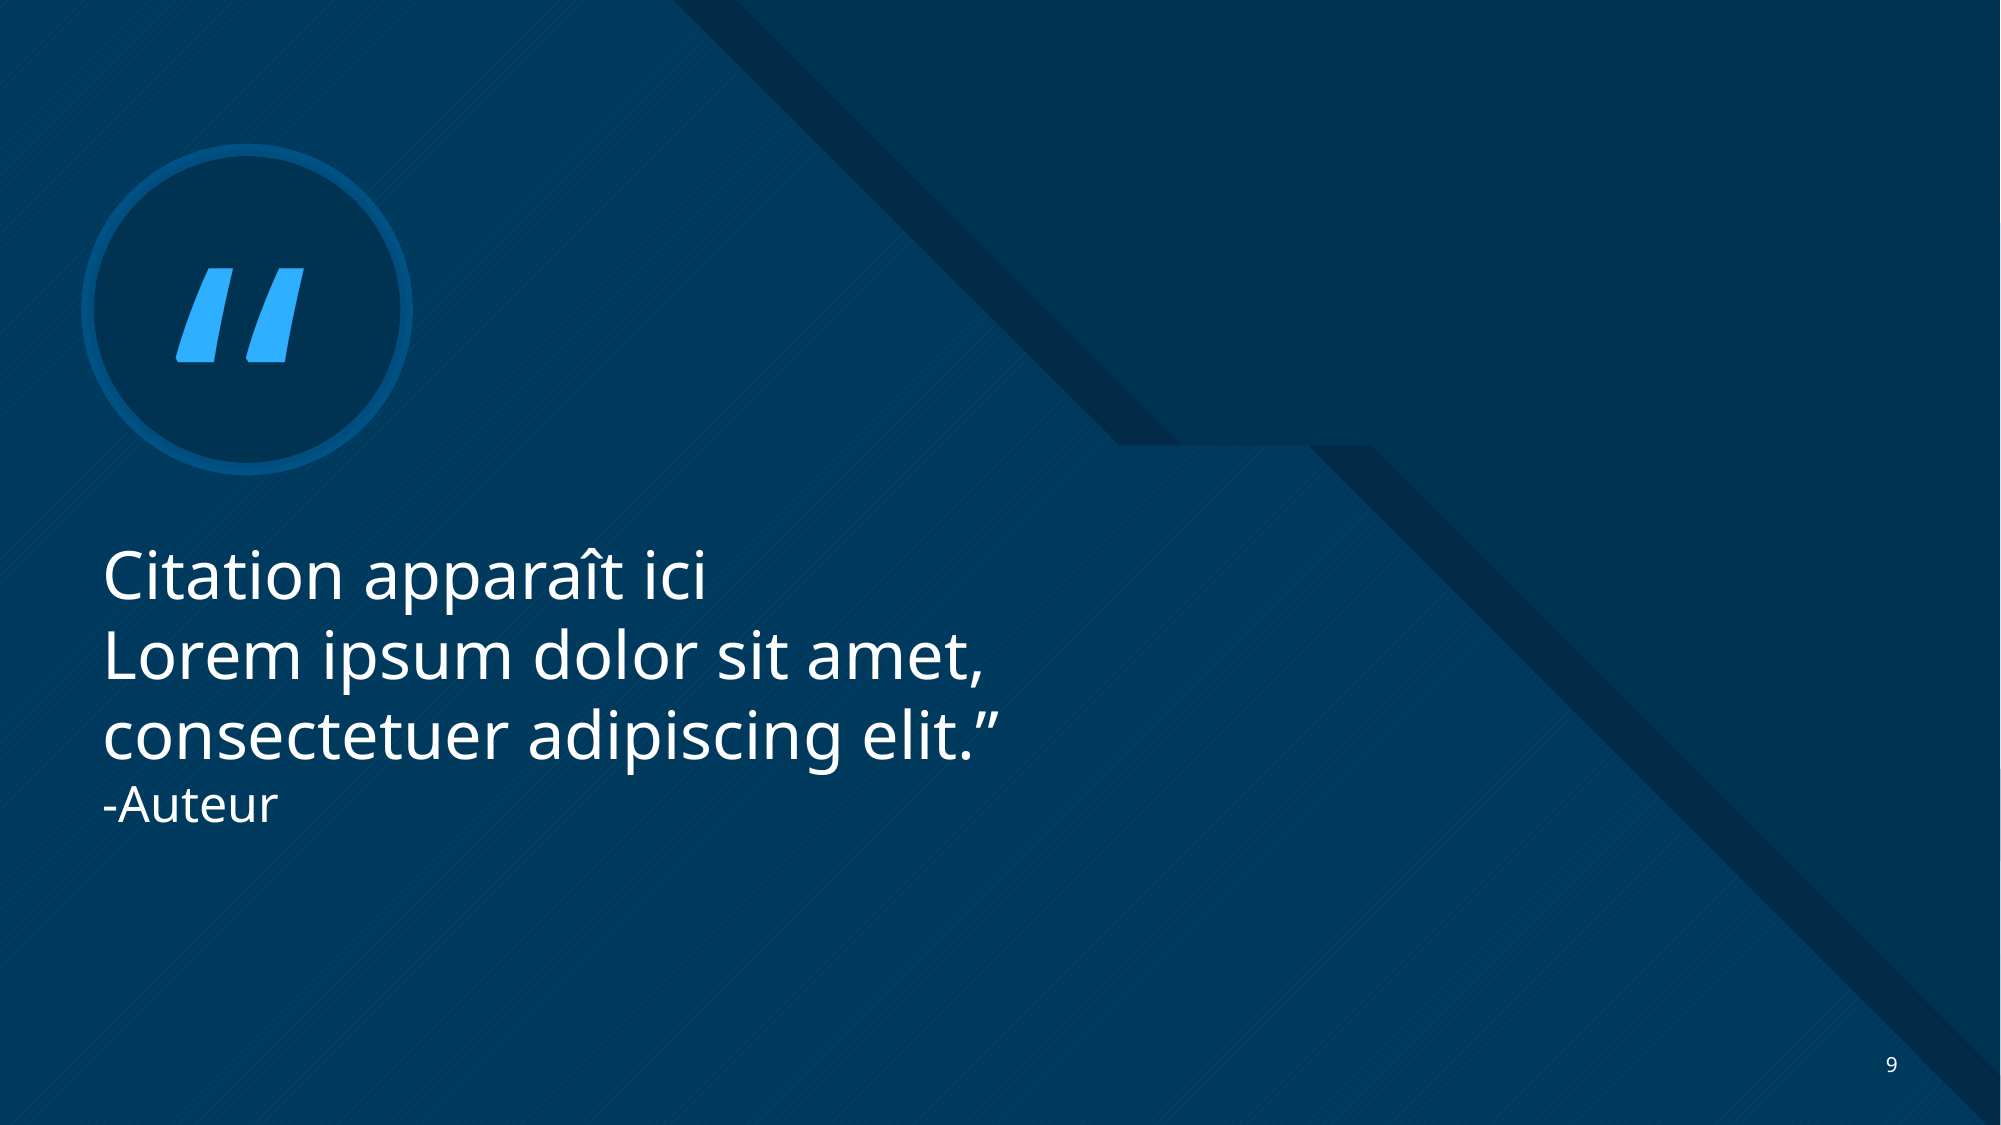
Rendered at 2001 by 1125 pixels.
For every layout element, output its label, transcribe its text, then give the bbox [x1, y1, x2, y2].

title Citation apparaît ici Lorem ipsum dolor sit amet, consectetuer adipiscing elit.” -Auteur [87, 525, 1327, 995]
slide_number 9 [1845, 1035, 1913, 1096]
